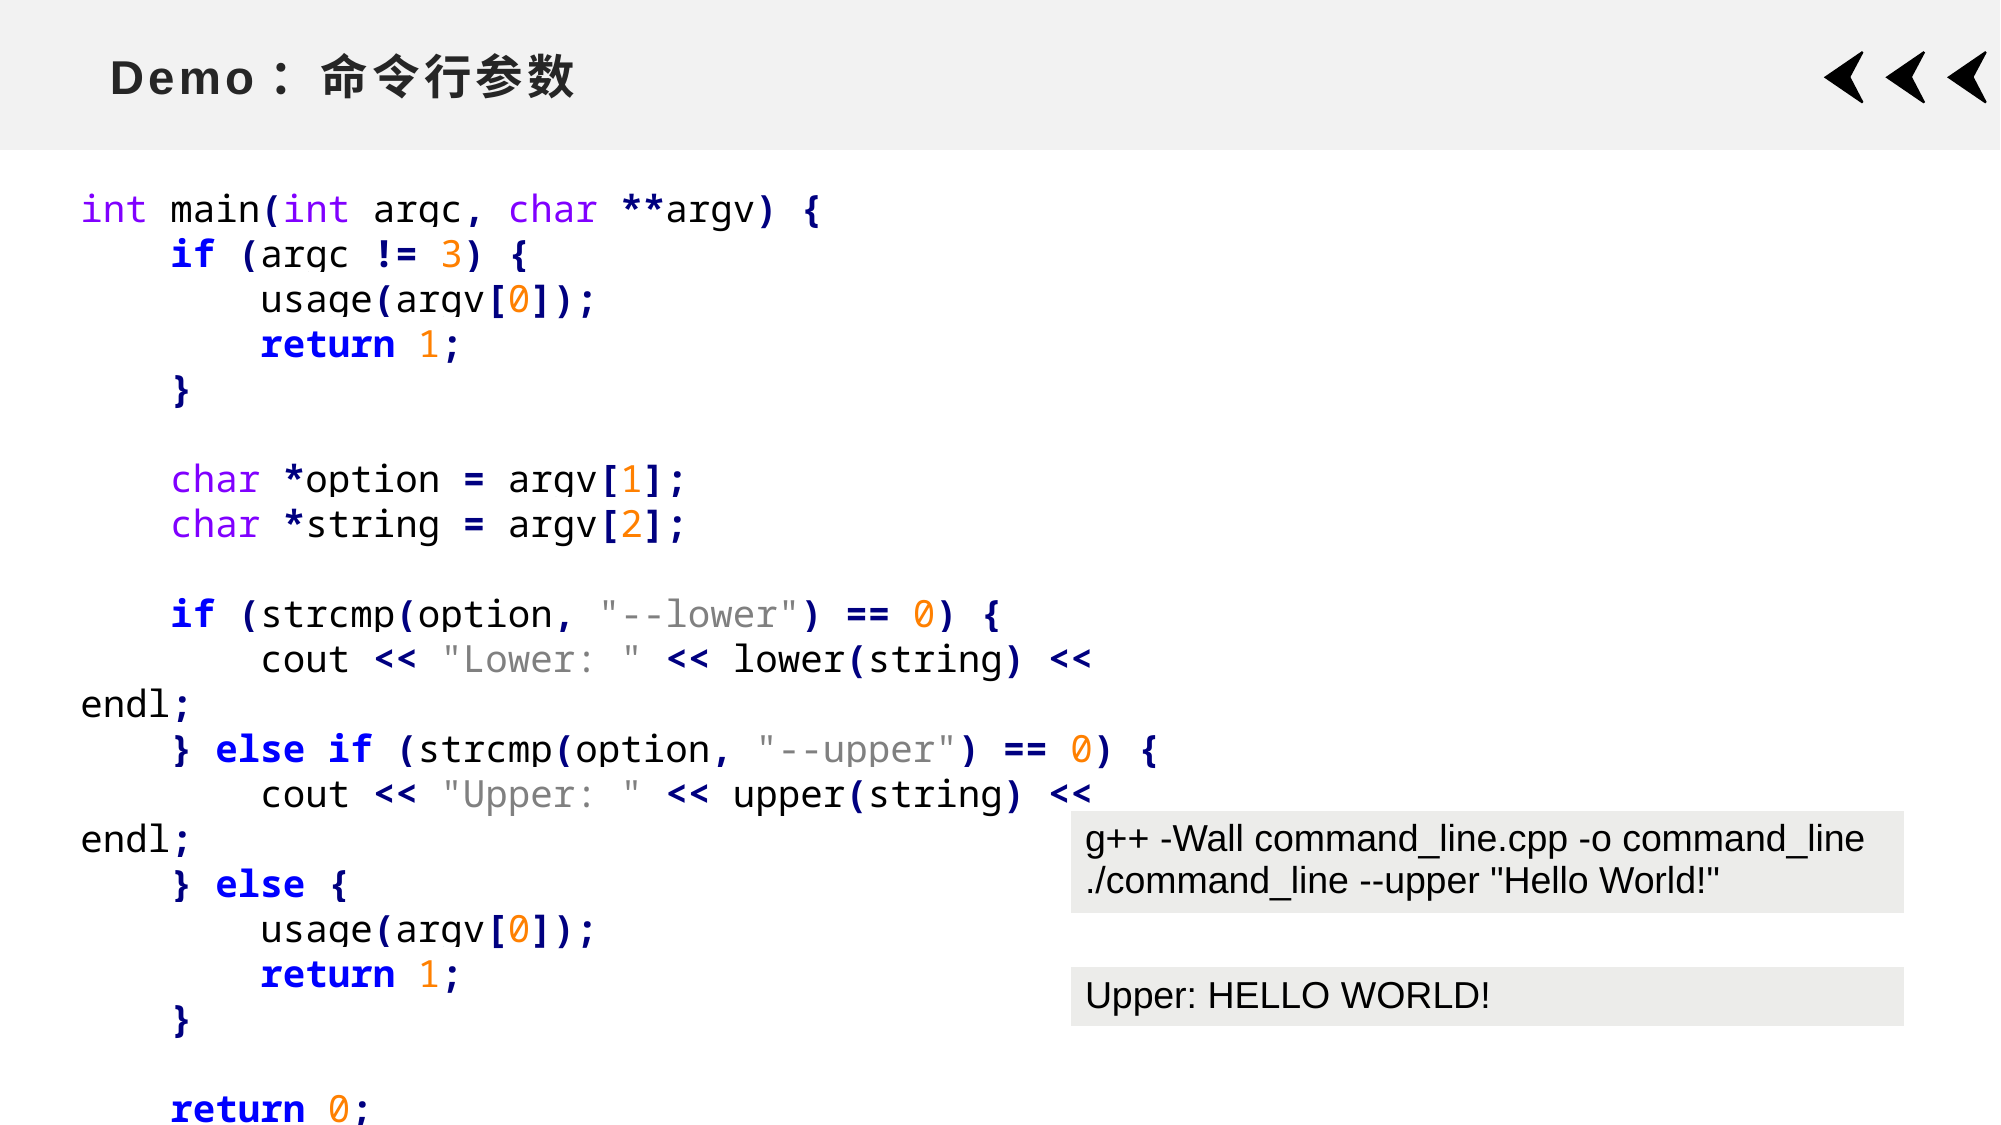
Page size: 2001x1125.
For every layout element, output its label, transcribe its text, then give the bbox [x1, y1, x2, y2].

table_header g++ -Wall command_line.cpp -o command_line ./command_line --upper "Hello World!" [1071, 811, 1904, 913]
text_box int main(int argc, char **argv) { if (argc != 3) { usage(argv[0]); return 1; } char *option = argv[1]; char *string = argv[2]; if (strcmp(option, "--lower") == 0) { cout << "Lower: " << lower(string) << endl; } else if (strcmp(option, "--upper") == 0) { cout << "Upper: " << upper(string) << endl; } else { usage(argv[0]); return 1; } return 0; } [65, 177, 1200, 1125]
title Demo：命令行参数 [95, 38, 1906, 112]
table_header Upper: HELLO WORLD! [1071, 967, 1904, 1026]
